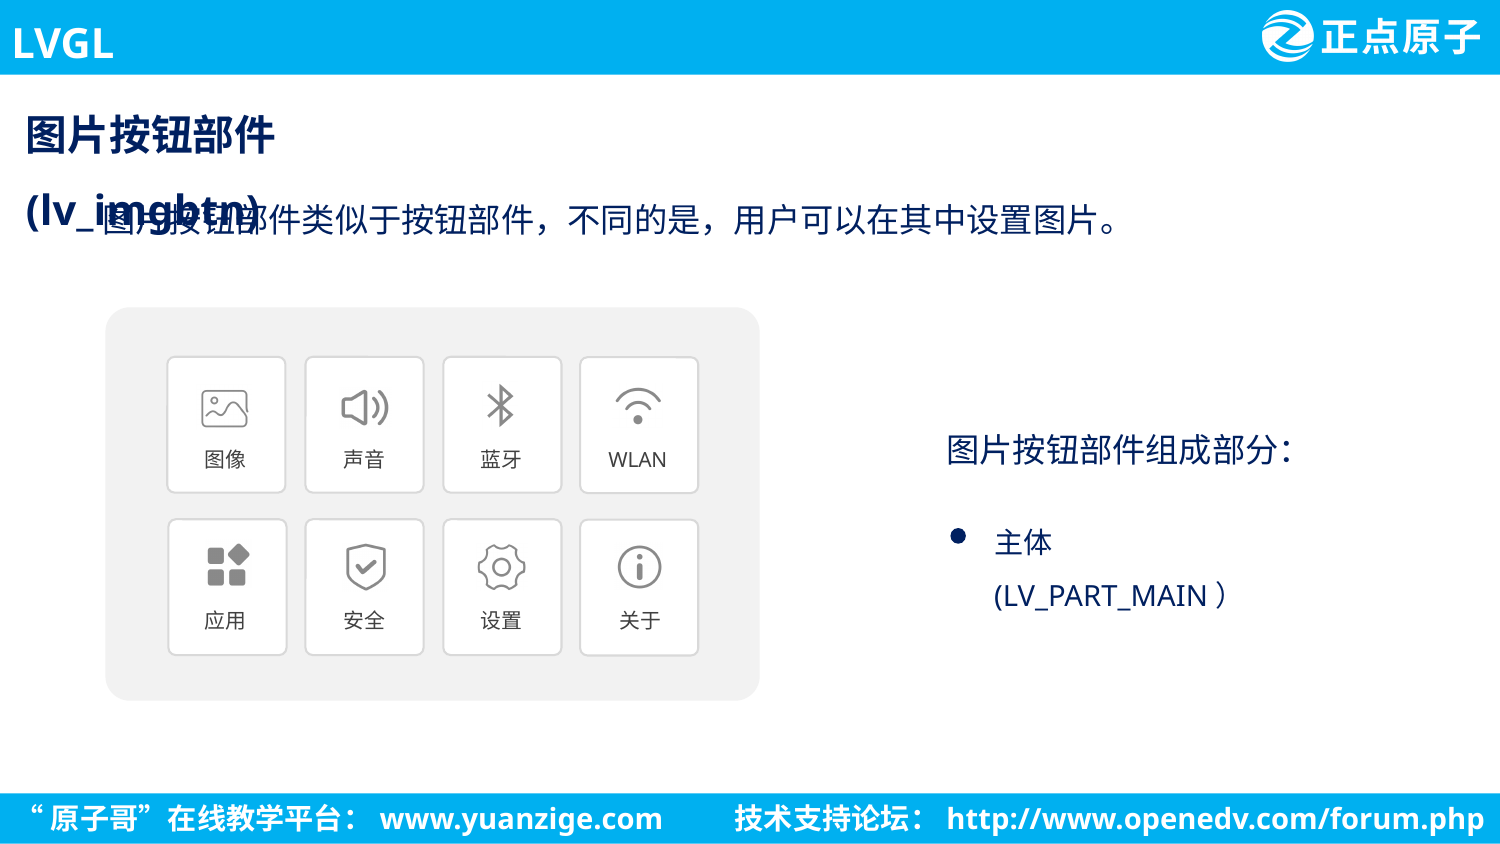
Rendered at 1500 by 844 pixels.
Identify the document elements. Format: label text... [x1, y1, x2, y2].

picture [342, 543, 389, 592]
picture [1391, 45, 1397, 53]
text_box [579, 356, 700, 495]
text_box 设置 [465, 588, 542, 641]
text_box 蓝牙 [465, 426, 542, 479]
picture [1431, 44, 1438, 52]
text_box 声音 [329, 426, 405, 479]
text_box 主体(LV_PART_MAIN） [979, 499, 1302, 620]
text_box 图片按钮部件组成部分： [931, 402, 1313, 477]
text_box WLAN [593, 426, 691, 479]
text_box [304, 518, 425, 657]
picture [1367, 18, 1396, 42]
picture [614, 541, 663, 590]
text_box 应用 [189, 588, 266, 641]
picture [1445, 21, 1479, 54]
text_box [579, 518, 700, 657]
picture [196, 384, 252, 430]
text_box “原子哥”在线教学平台：www.yuanzige.com [0, 793, 560, 843]
picture [1364, 45, 1370, 53]
text_box 图片按钮部件(lv_imgbtn) [11, 76, 530, 242]
text_box [104, 306, 761, 702]
text_box LVGL [0, 0, 967, 75]
text_box [442, 355, 563, 494]
text_box [167, 518, 288, 657]
picture [1412, 44, 1418, 52]
picture [1404, 20, 1438, 54]
picture [1322, 21, 1357, 52]
text_box 安全 [329, 588, 405, 641]
picture [339, 387, 392, 429]
text_box [0, 0, 1500, 76]
picture [612, 383, 663, 428]
picture [482, 381, 518, 430]
text_box [166, 355, 287, 494]
text_box 图片按钮部件类似于按钮部件，不同的是，用户可以在其中设置图片。 [87, 172, 1140, 247]
text_box [304, 355, 425, 494]
picture [476, 543, 528, 591]
text_box 技术支持论坛：http://www.openedv.com/forum.php [560, 793, 1500, 843]
picture [1267, 11, 1313, 45]
text_box [442, 518, 563, 657]
text_box [950, 528, 966, 544]
picture [205, 539, 252, 588]
picture [1263, 27, 1307, 61]
text_box 关于 [604, 588, 687, 641]
text_box 图像 [189, 426, 266, 479]
